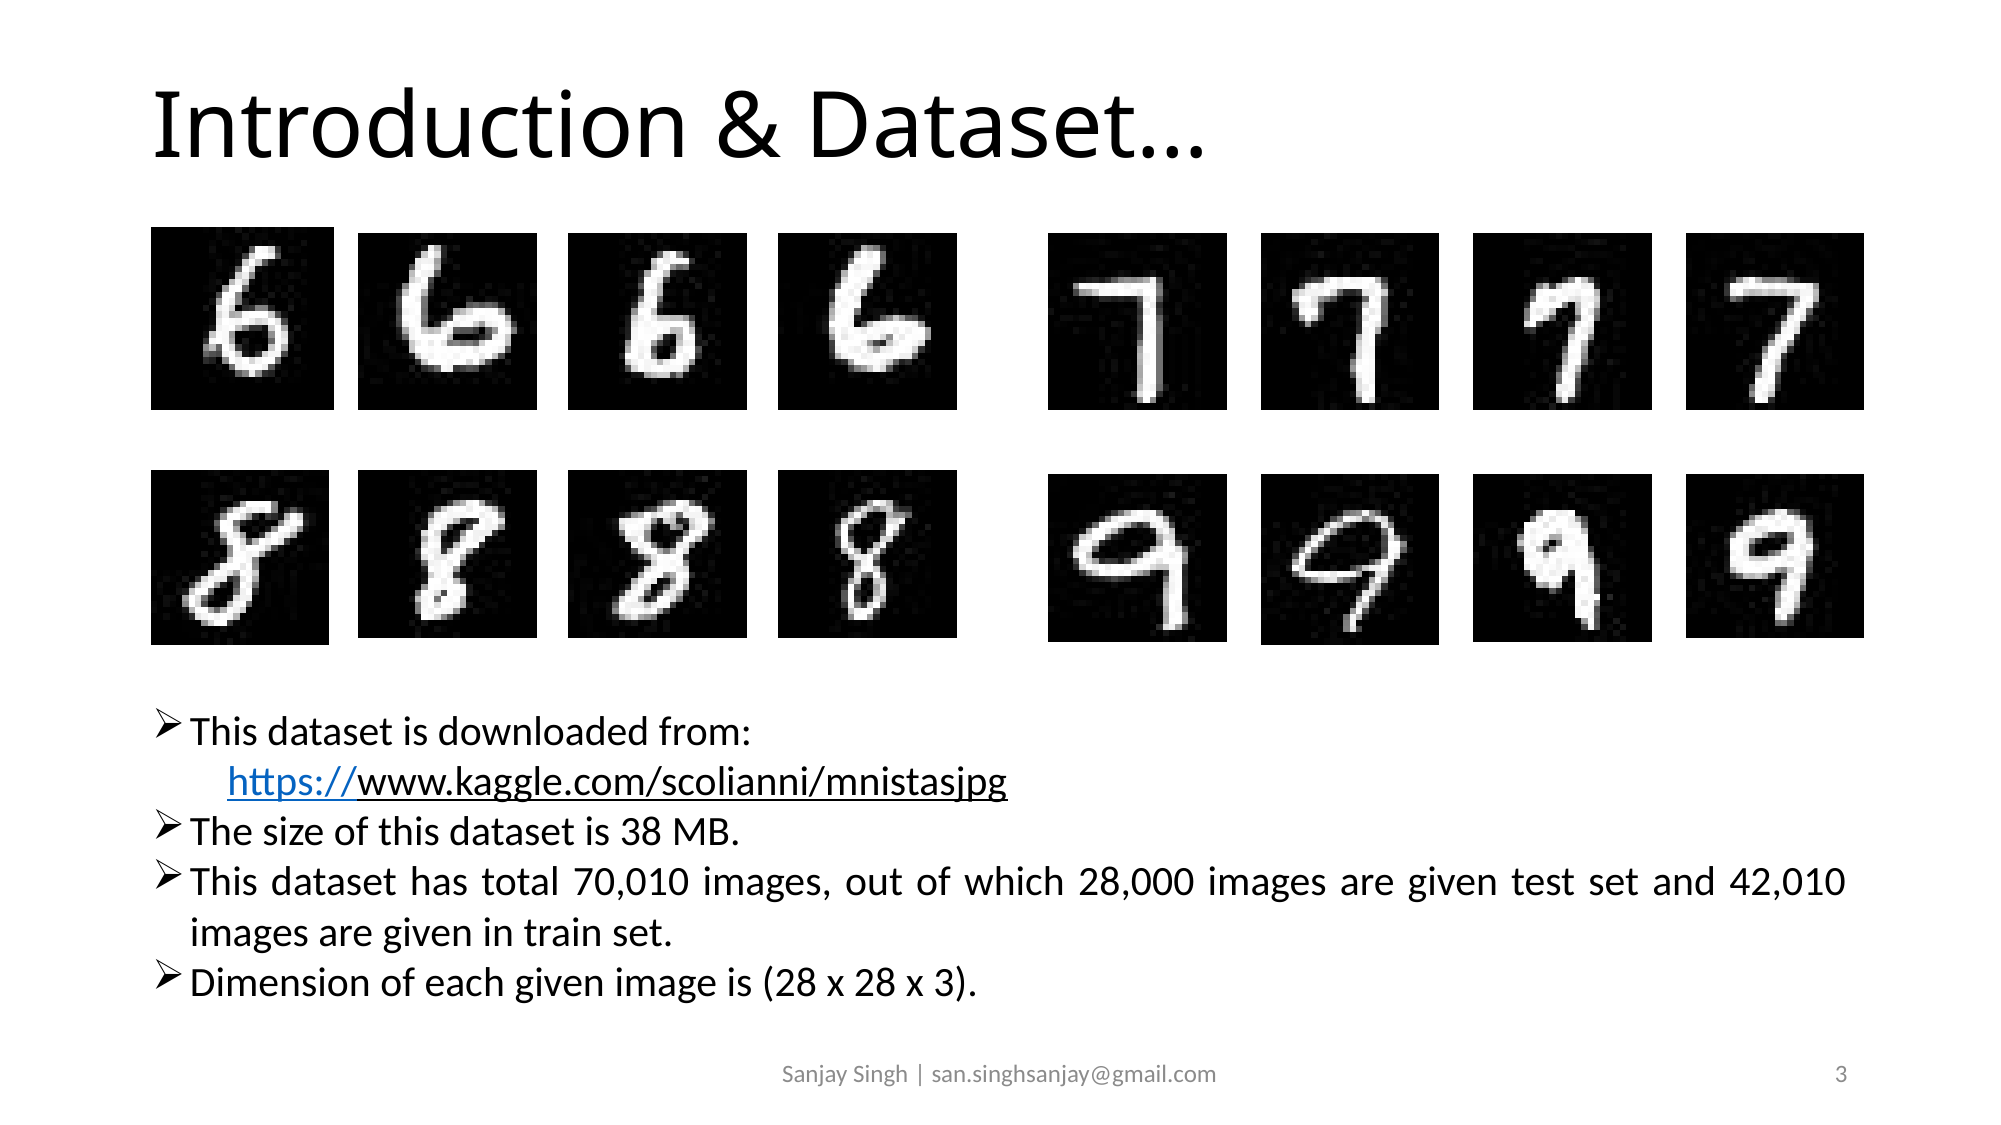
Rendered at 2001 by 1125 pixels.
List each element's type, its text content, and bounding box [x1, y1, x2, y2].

picture [1473, 233, 1652, 410]
picture [778, 233, 957, 410]
text_box This dataset is downloaded from: https://www.kaggle.com/scolianni/mnistasjpg The size of this dataset is 38 MB. This dataset has total 70,010 images, out of which 28,000 images are given test set and 42,010 images are given in train set. Dimension of each given image is (28 x 28 x 3). [137, 195, 1863, 1014]
picture [1048, 474, 1227, 642]
picture [568, 233, 747, 410]
picture [358, 233, 537, 410]
title Introduction & Dataset… [137, 59, 1863, 195]
picture [1261, 233, 1439, 410]
slide_number 3 [1412, 1042, 1863, 1103]
picture [1686, 474, 1864, 638]
picture [1686, 233, 1864, 410]
picture [1473, 474, 1652, 642]
picture [358, 470, 537, 638]
footer Sanjay Singh | san.singhsanjay@gmail.com [662, 1042, 1338, 1103]
picture [778, 470, 957, 638]
picture [1048, 233, 1227, 410]
picture [1261, 474, 1439, 645]
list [151, 227, 334, 410]
picture [568, 470, 747, 638]
picture [151, 470, 329, 645]
